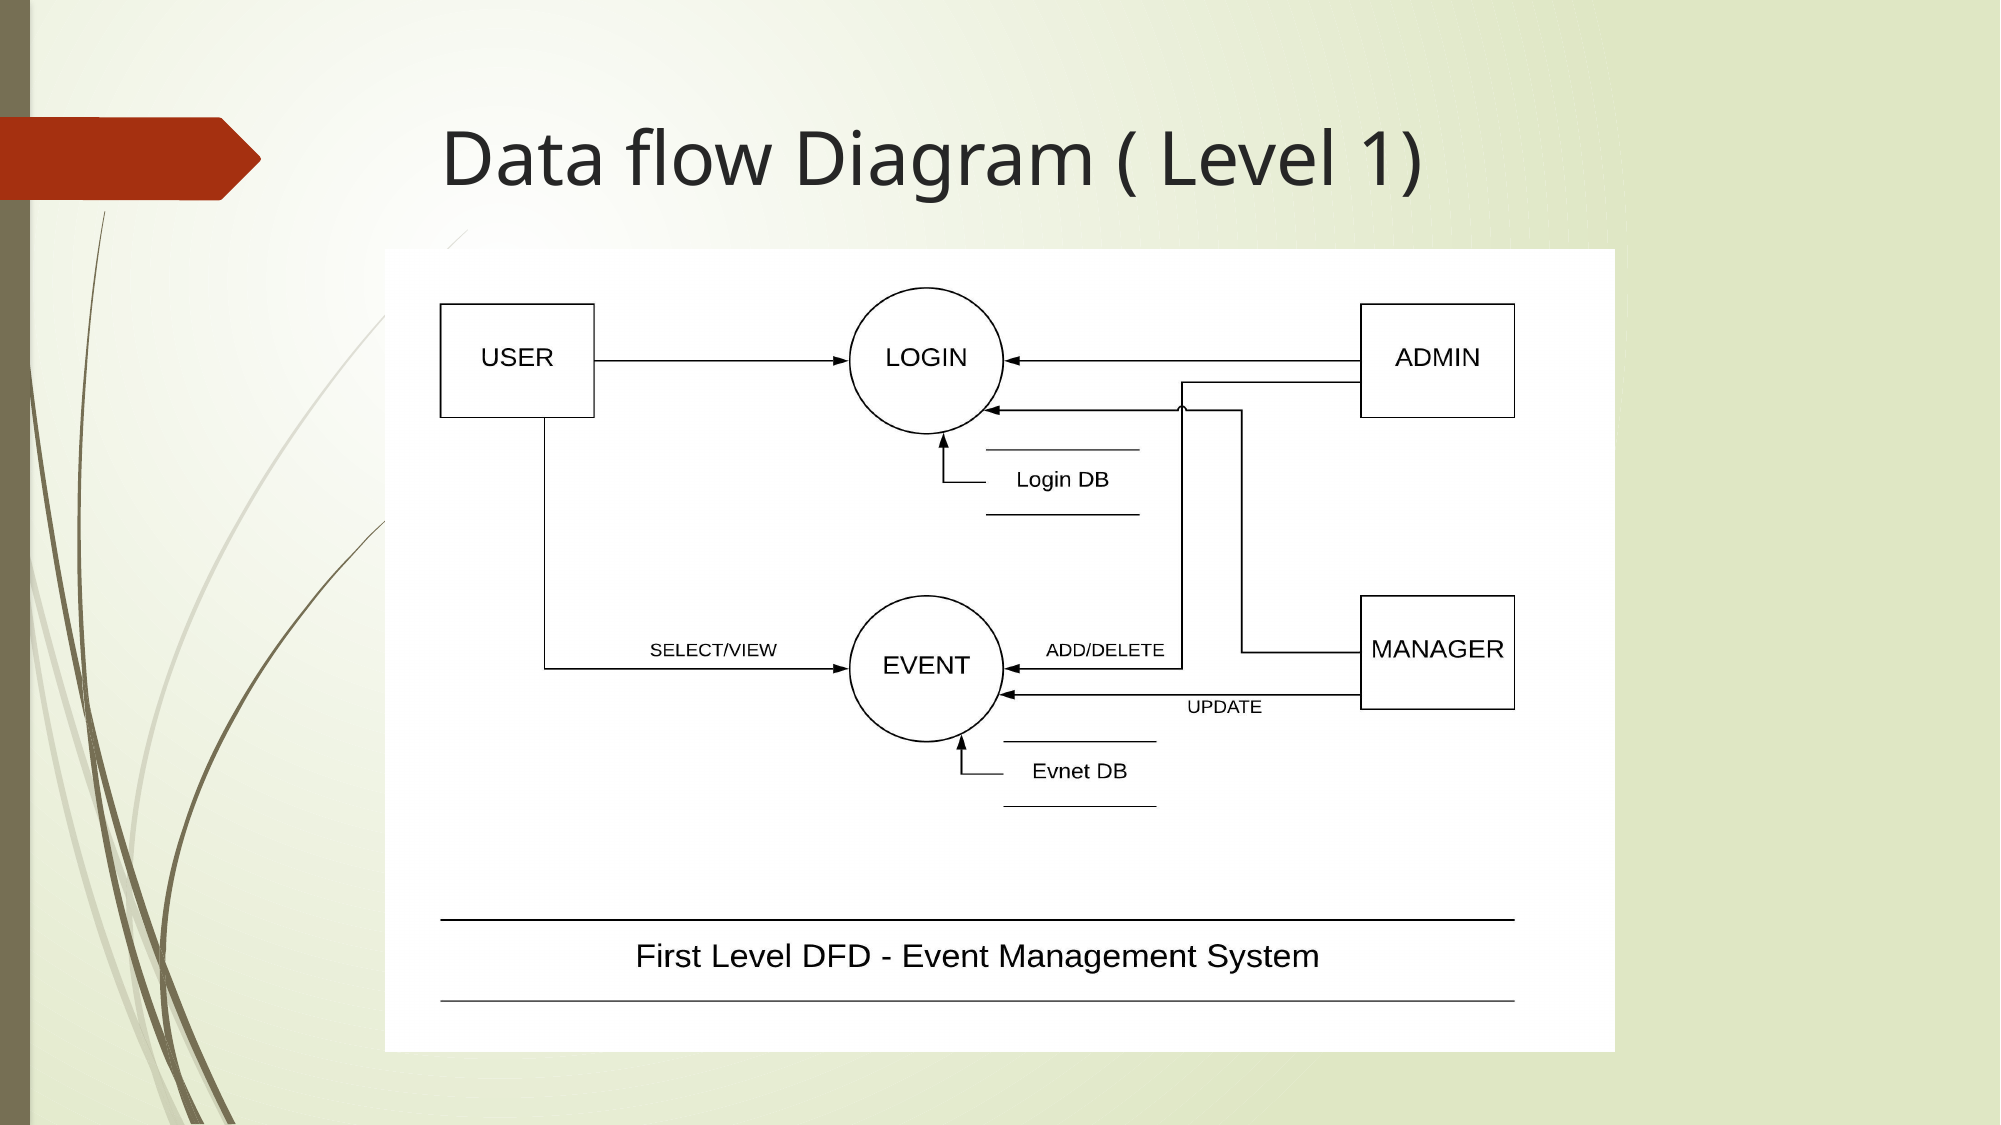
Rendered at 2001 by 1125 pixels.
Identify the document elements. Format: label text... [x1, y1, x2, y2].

title Data flow Diagram ( Level 1) [425, 102, 1888, 313]
picture [385, 248, 1615, 1052]
